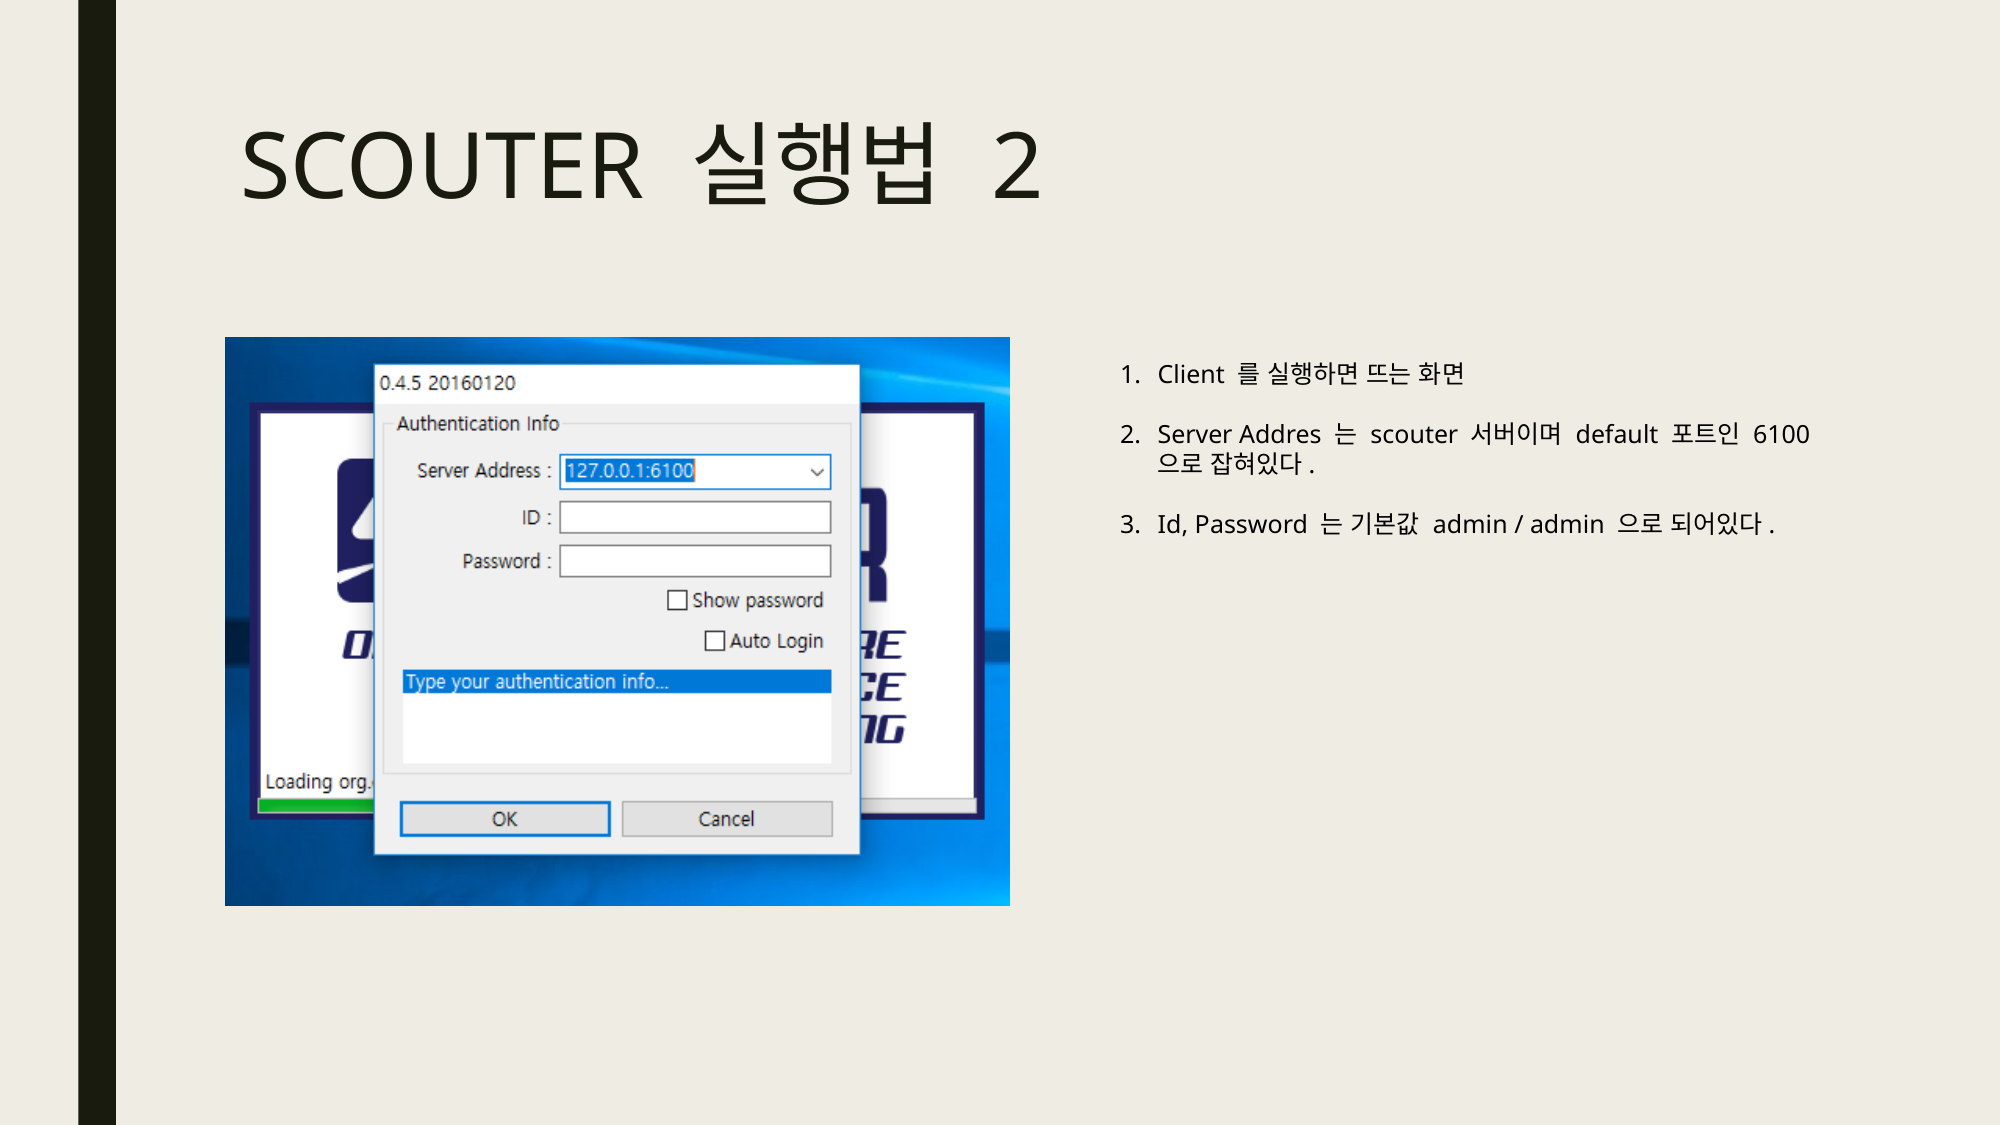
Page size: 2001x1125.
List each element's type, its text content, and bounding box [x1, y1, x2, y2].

text_box Client 를 실행하면 뜨는 화면 Server Addres 는 scouter 서버이며 default 포트인 6100 으로 잡혀있다. Id, Password 는 기본값 admin / admin 으로 되어있다. [1105, 321, 1826, 696]
title SCOUTER 실행법 2 [225, 112, 1800, 357]
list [224, 337, 1010, 906]
